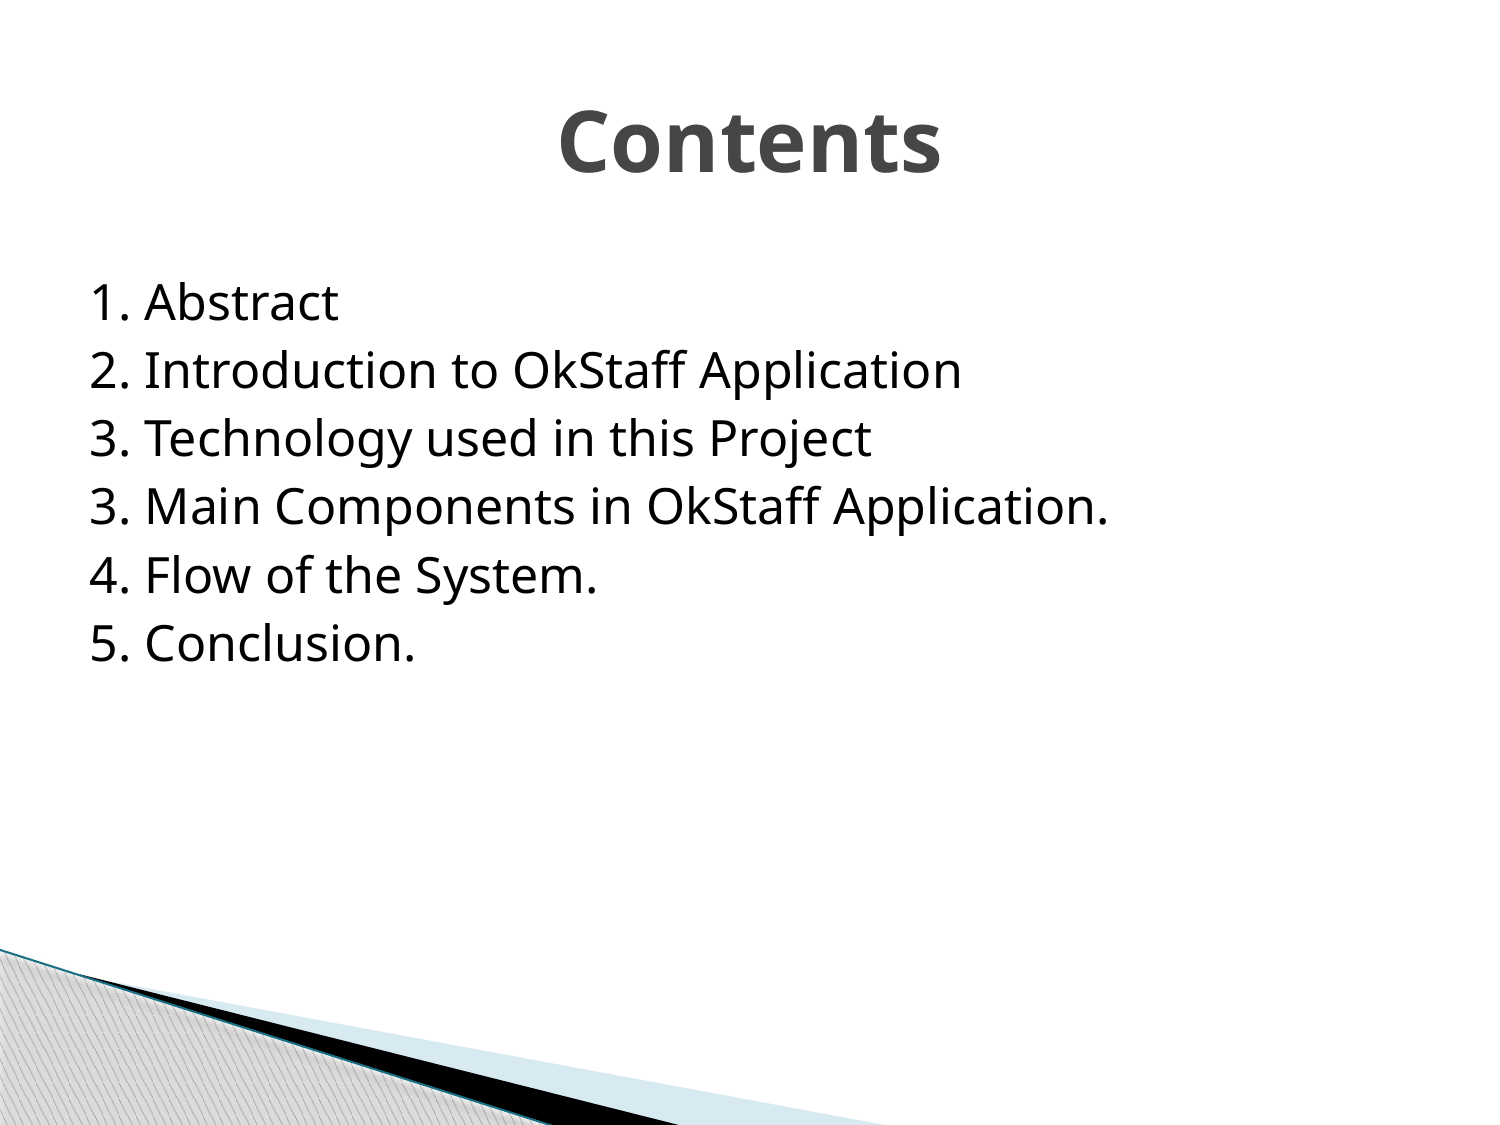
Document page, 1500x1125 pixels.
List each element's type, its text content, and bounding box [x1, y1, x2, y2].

list 1. Abstract 2. Introduction to OkStaff Application 3. Technology used in this Project 3. Main Components in OkStaff Application. 4. Flow of the System. 5. Conclusion. [75, 262, 1459, 1035]
title Contents [75, 45, 1425, 233]
